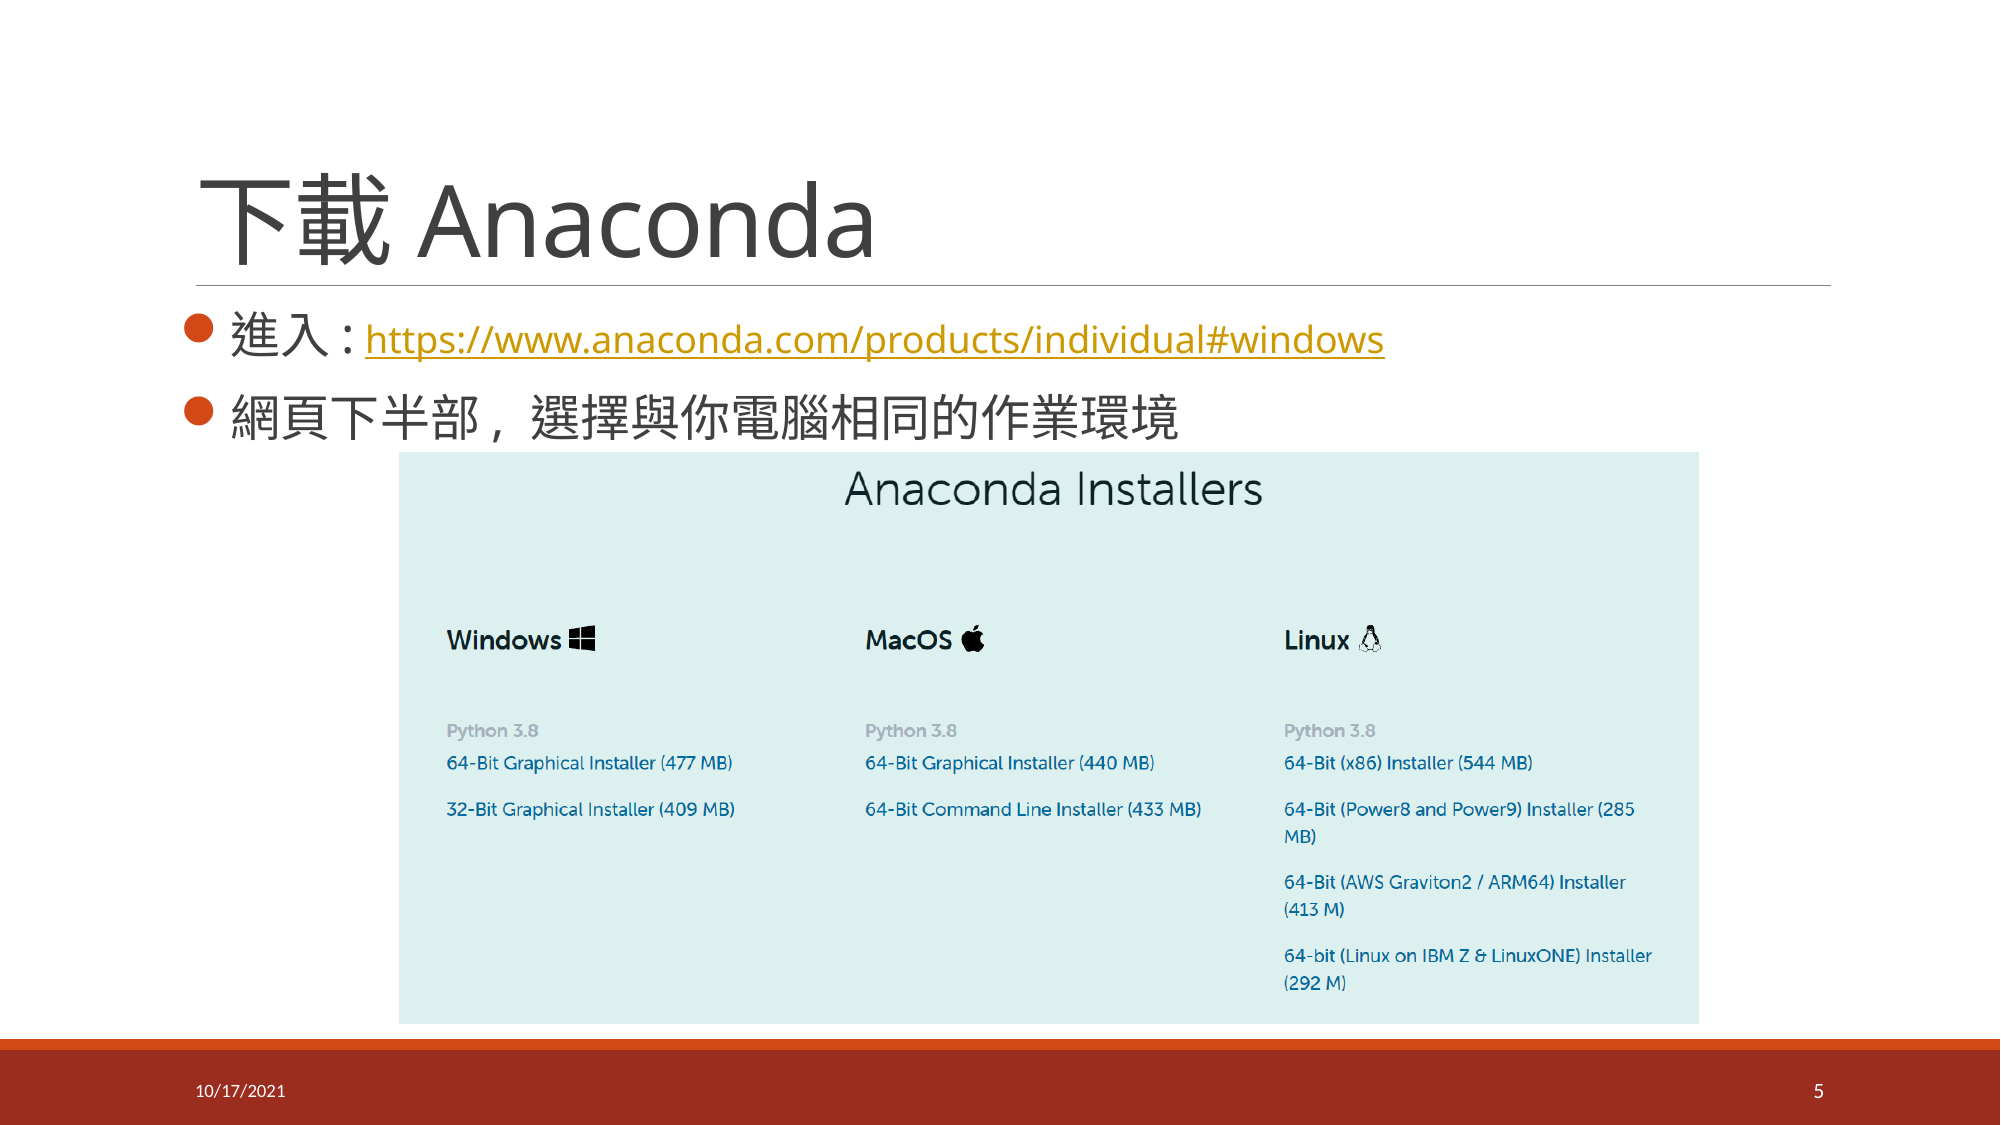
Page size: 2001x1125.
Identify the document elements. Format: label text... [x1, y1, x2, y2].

list 進入: https://www.anaconda.com/products/individual#windows 網頁下半部, 選擇與你電腦相同的作業環境 [180, 302, 1830, 963]
title 下載Anaconda [180, 47, 1830, 285]
slide_number 5 [1624, 1059, 1840, 1120]
picture [399, 451, 1699, 1025]
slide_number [180, 1059, 586, 1120]
